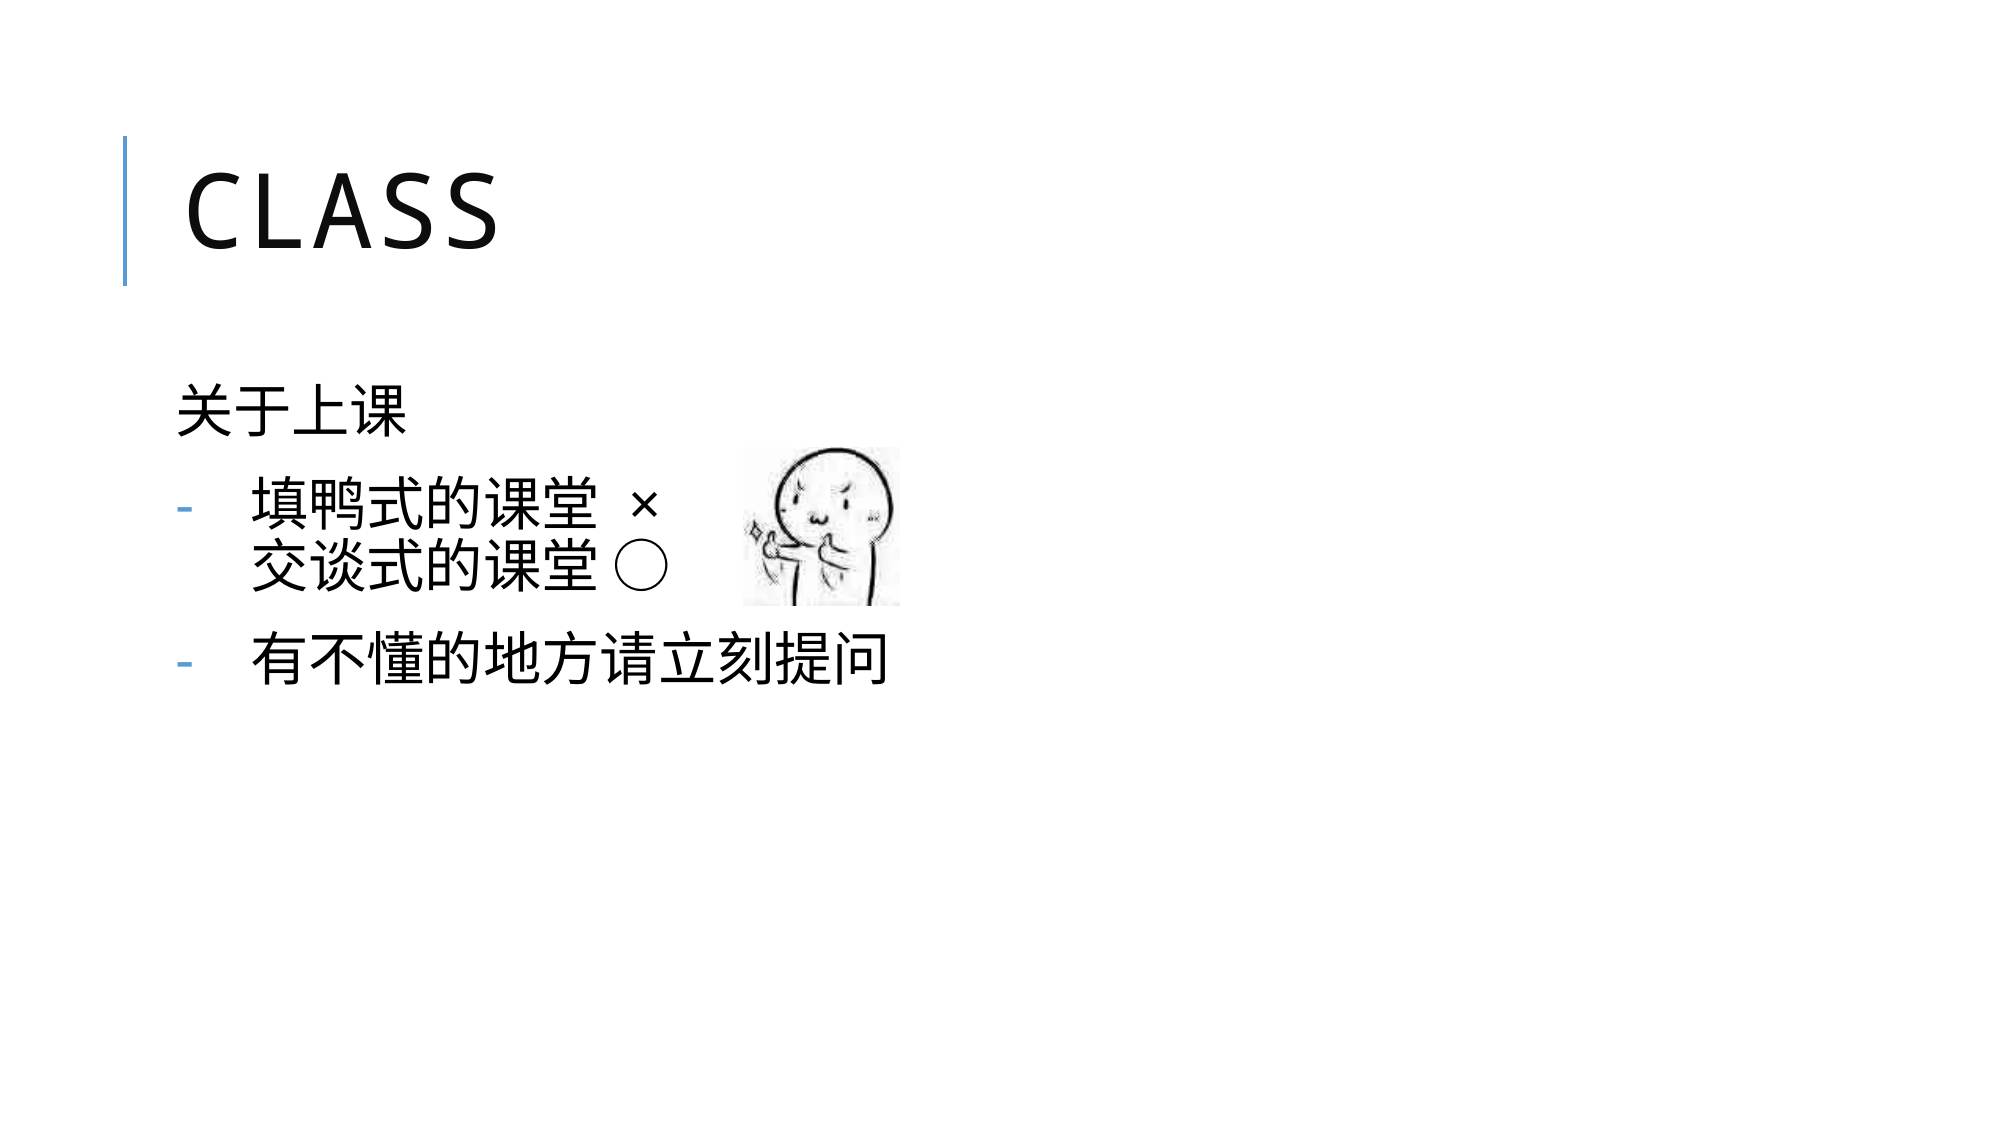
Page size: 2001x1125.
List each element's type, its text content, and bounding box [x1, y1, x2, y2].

title class [168, 96, 1763, 342]
list 关于上课 填鸭式的课堂 × 交谈式的课堂 ○ 有不懂的地方请立刻提问 [168, 375, 1763, 1035]
picture [742, 447, 900, 606]
